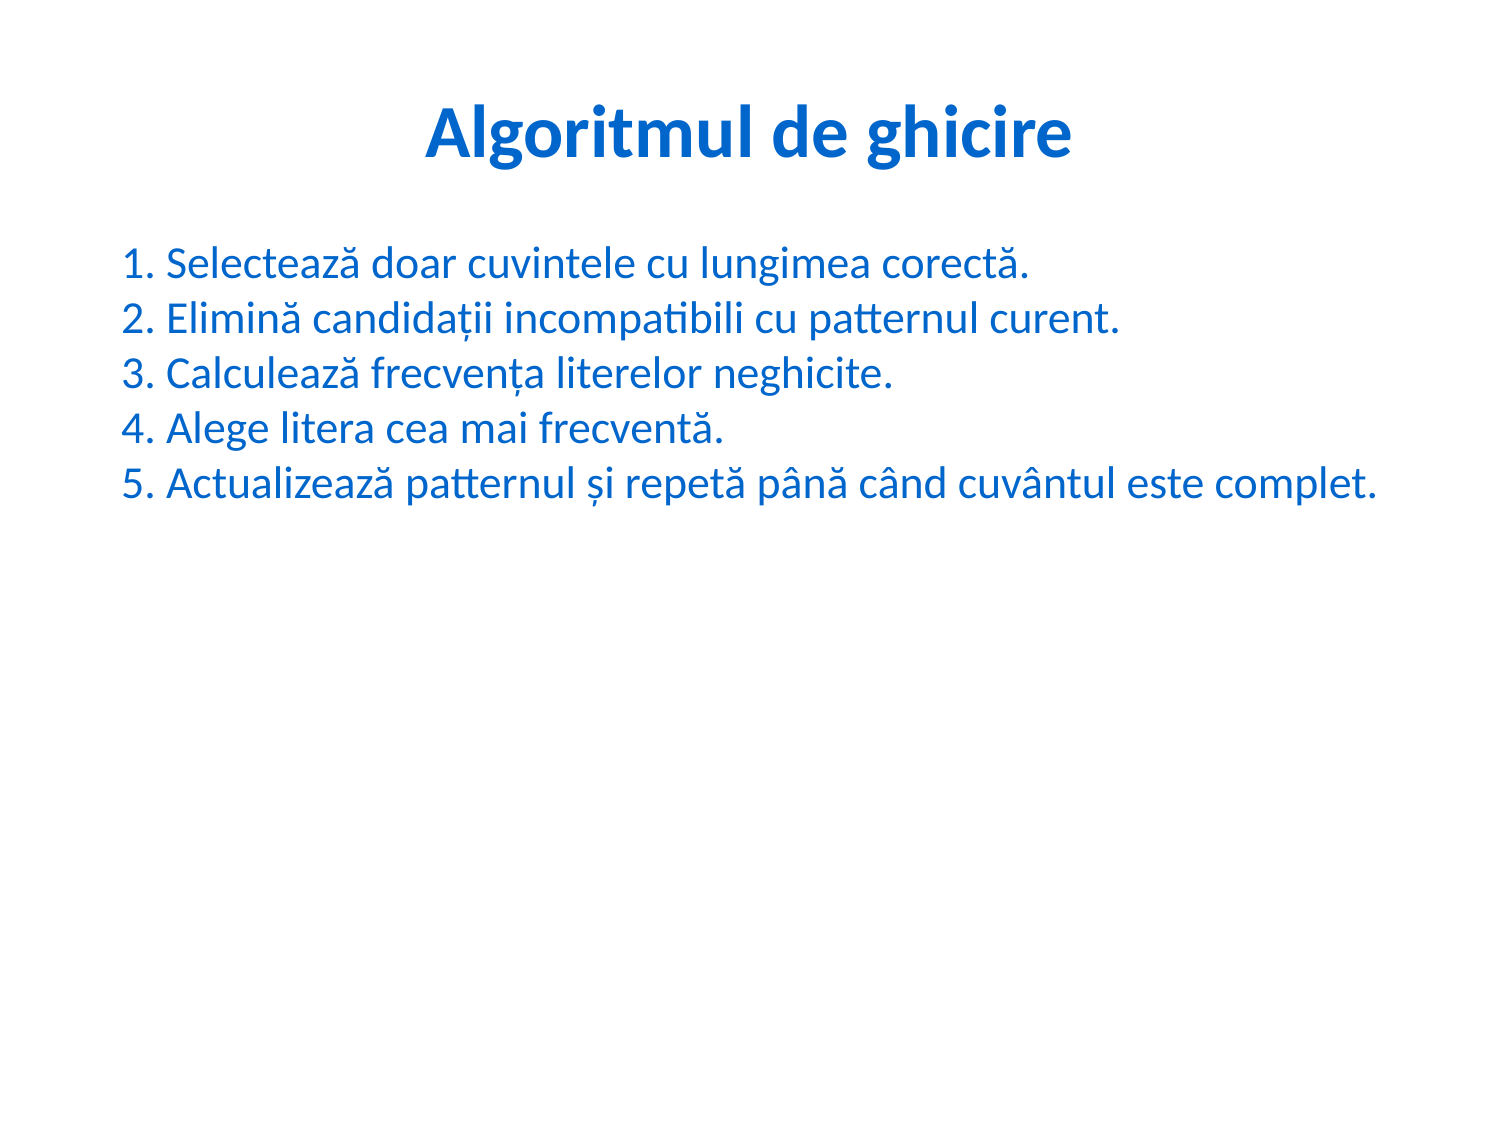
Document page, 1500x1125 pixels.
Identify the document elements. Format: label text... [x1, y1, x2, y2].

text_box Algoritmul de ghicire [410, 74, 1090, 180]
text_box 1. Selectează doar cuvintele cu lungimea corectă. 2. Elimină candidații incompatibili cu patternul curent. 3. Calculează frecvența literelor neghicite. 4. Alege litera cea mai frecventă. 5. Actualizează patternul și repetă până când cuvântul este complet. [106, 224, 1394, 515]
